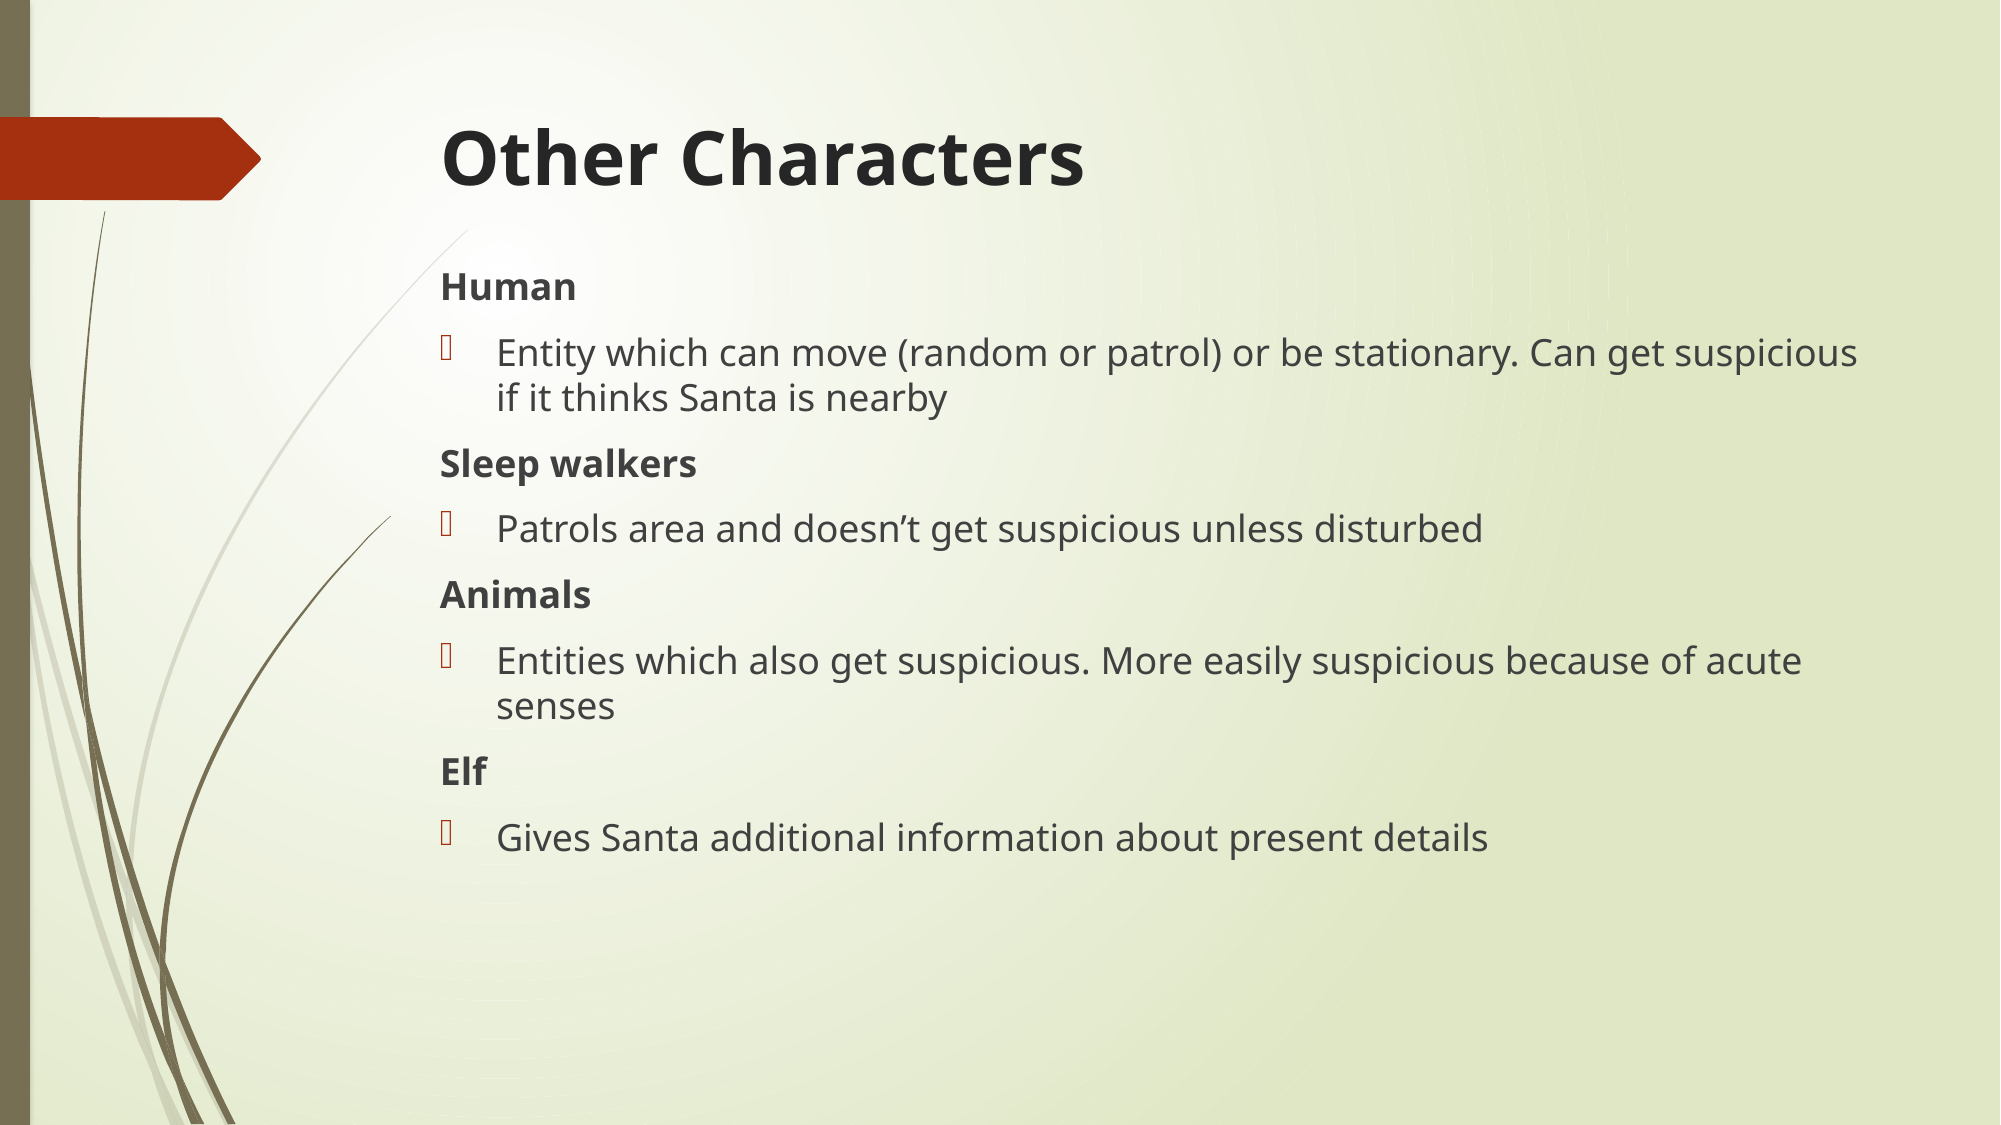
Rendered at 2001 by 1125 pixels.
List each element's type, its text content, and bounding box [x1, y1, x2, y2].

list Human Entity which can move (random or patrol) or be stationary. Can get suspicious if it thinks Santa is nearby Sleep walkers Patrols area and doesn’t get suspicious unless disturbed Animals Entities which also get suspicious. More easily suspicious because of acute senses Elf Gives Santa additional information about present details [424, 255, 1888, 876]
title Other Characters [425, 102, 1888, 255]
